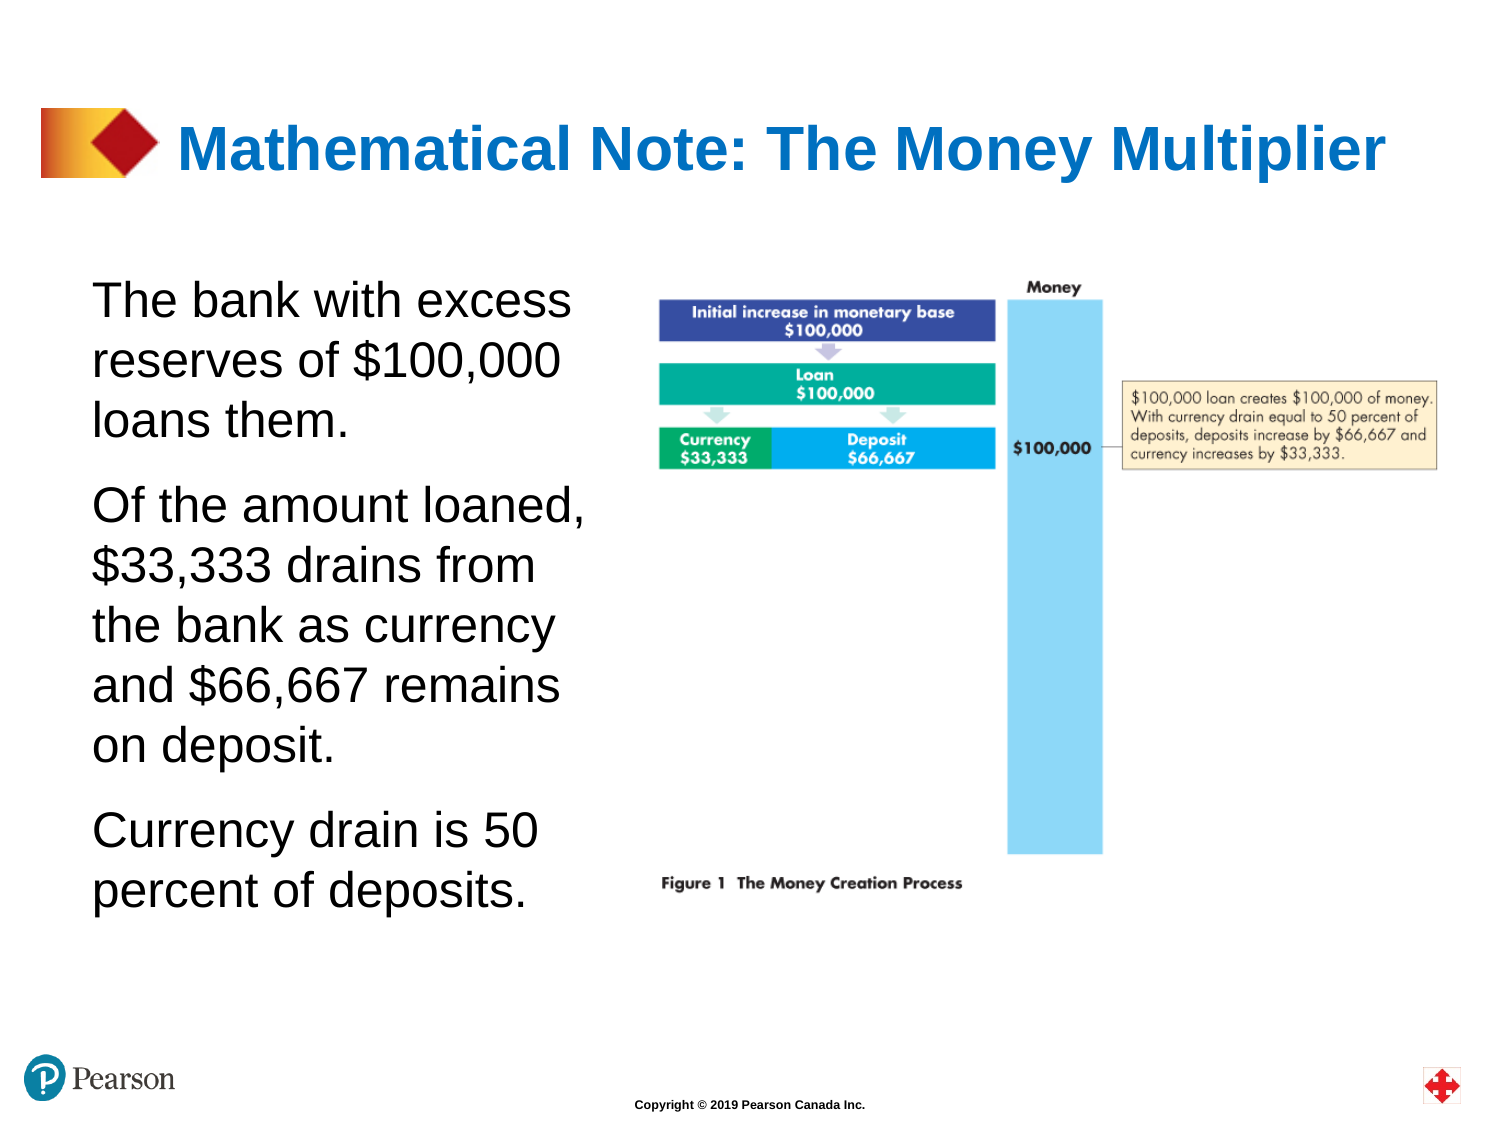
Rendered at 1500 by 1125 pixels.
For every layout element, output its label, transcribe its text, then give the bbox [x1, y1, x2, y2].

title Mathematical Note: The Money Multiplier [162, 17, 1425, 273]
picture [1423, 1066, 1461, 1104]
picture [24, 1087, 34, 1101]
picture [50, 1054, 175, 1101]
list The bank with excess reserves of $100,000 loans them. Of the amount loaned, $33,333 drains from the bank as currency and $66,667 remains on deposit. Currency drain is 50 percent of deposits. [59, 259, 629, 1003]
picture [24, 1054, 41, 1072]
picture [33, 1064, 58, 1089]
picture [41, 108, 160, 178]
picture [649, 271, 1447, 899]
